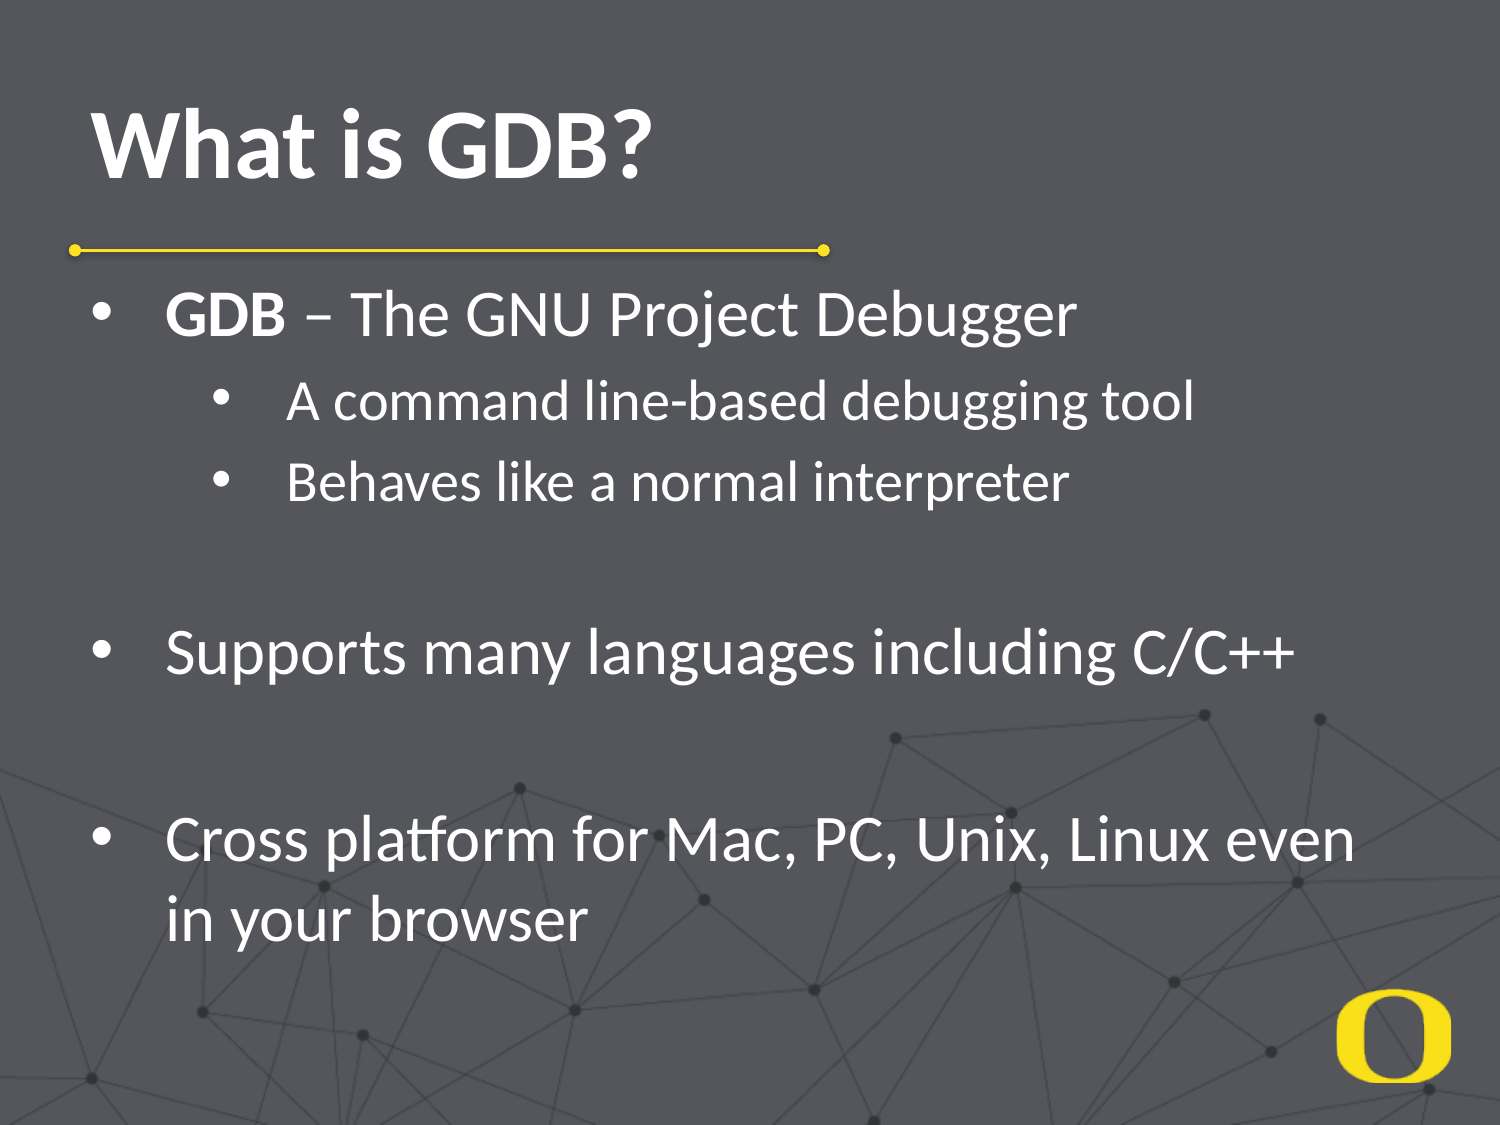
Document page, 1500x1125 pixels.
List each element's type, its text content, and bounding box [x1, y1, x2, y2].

list GDB – The GNU Project Debugger A command line-based debugging tool Behaves like a normal interpreter Supports many languages including C/C++ Cross platform for Mac, PC, Unix, Linux even in your browser [75, 262, 1425, 1066]
title What is GDB? [75, 45, 1425, 233]
